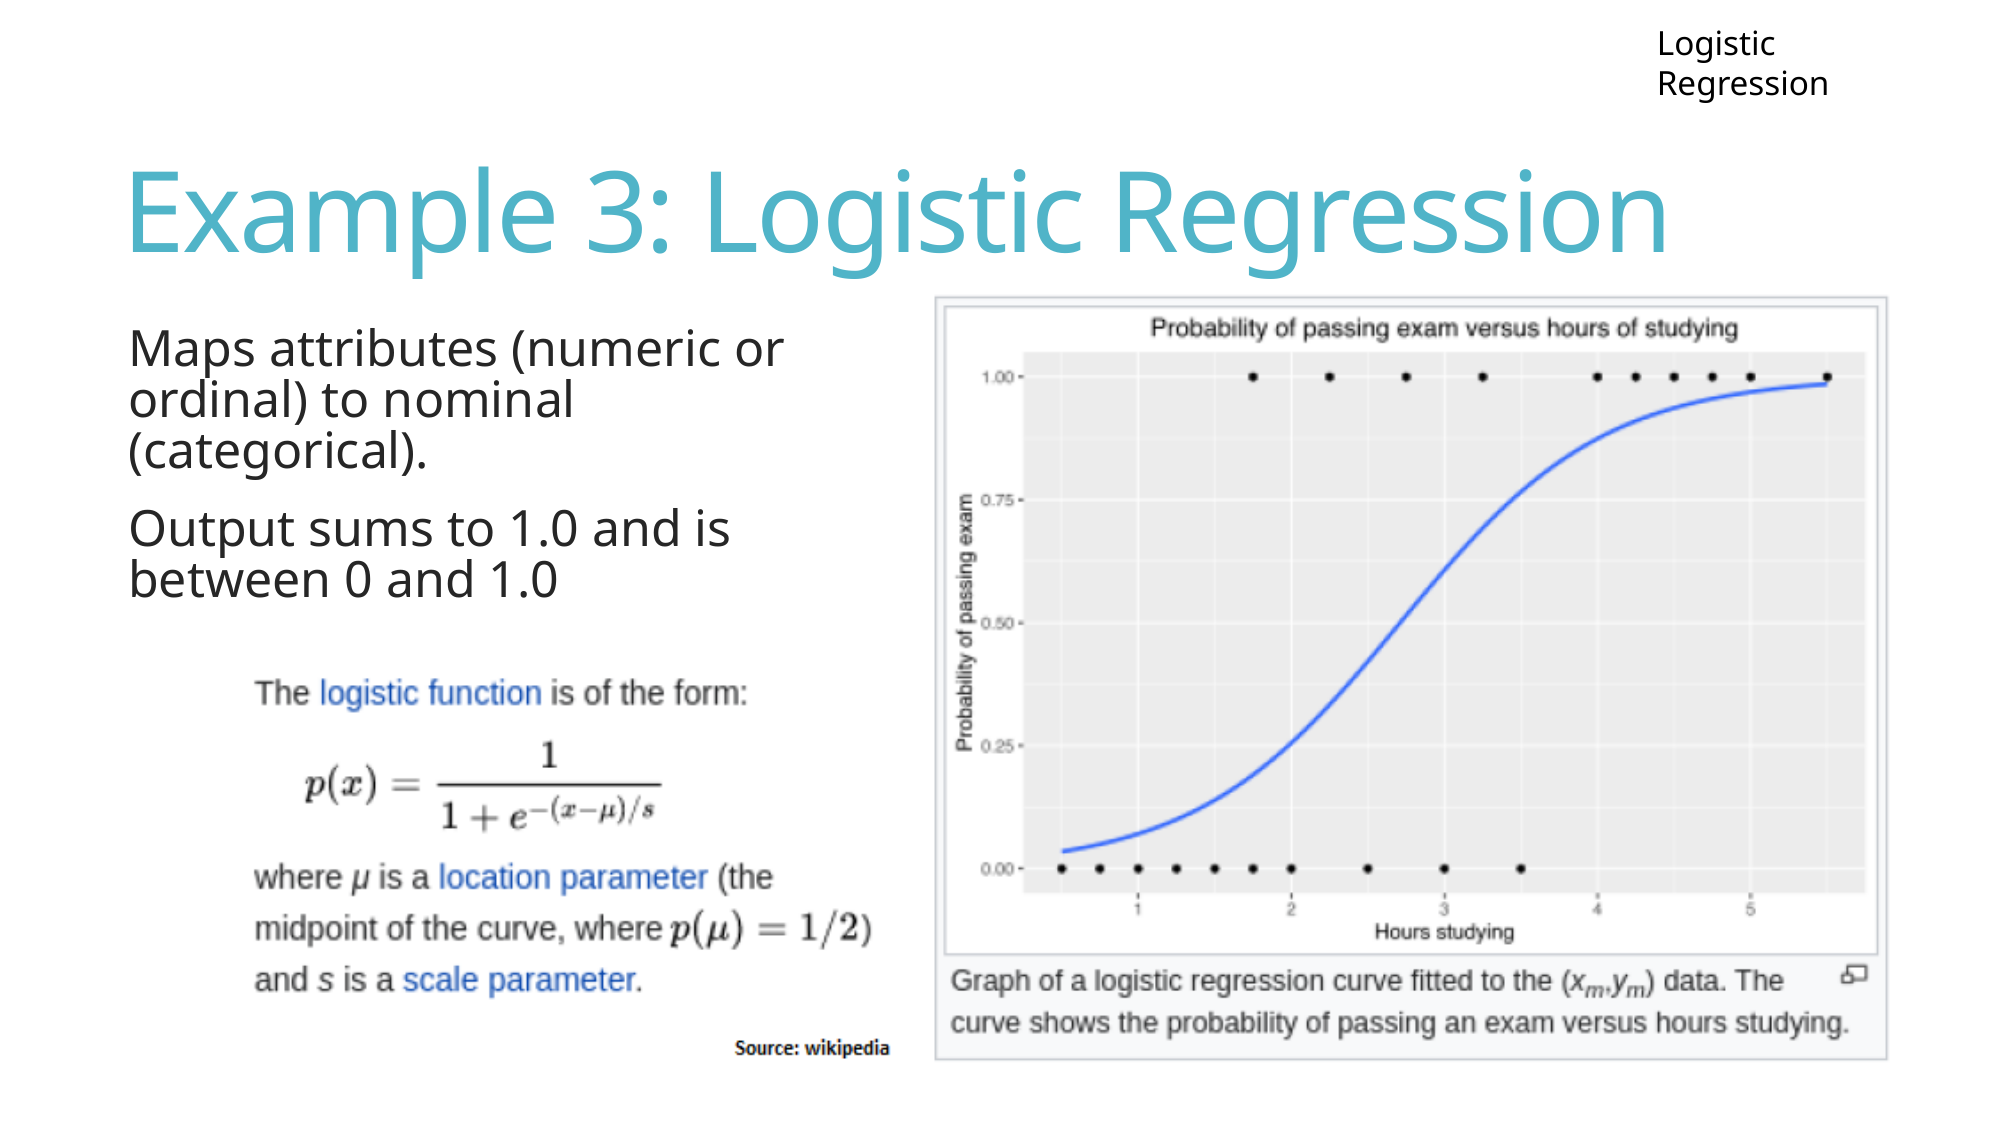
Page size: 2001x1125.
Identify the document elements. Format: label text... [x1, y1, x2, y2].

list Maps attributes (numeric or ordinal) to nominal (categorical). Output sums to 1.0 and is between 0 and 1.0 [98, 318, 234, 861]
title Example 3: Logistic Regression [107, 81, 1875, 318]
text_box Logistic Regression [1642, 15, 1957, 110]
picture [234, 288, 1903, 1066]
